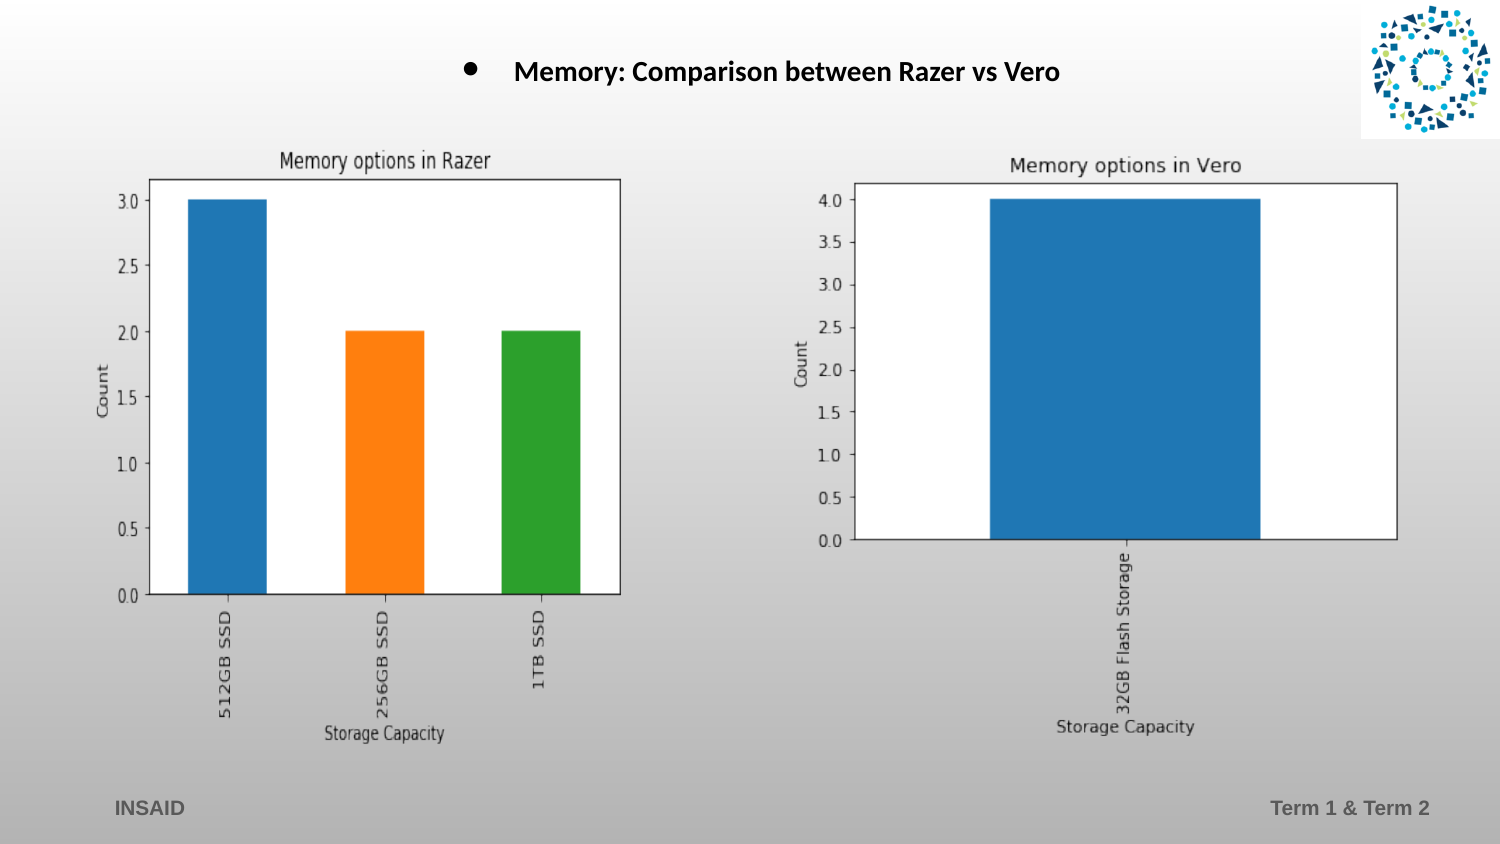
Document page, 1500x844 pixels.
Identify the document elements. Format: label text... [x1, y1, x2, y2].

picture [783, 145, 1413, 749]
picture [1361, 0, 1500, 139]
slide_number Term 1 & Term 2 [1251, 783, 1449, 830]
slide_number INSAID [51, 783, 249, 830]
picture [87, 137, 634, 756]
text_box Memory: Comparison between Razer vs Vero [147, 42, 1352, 99]
